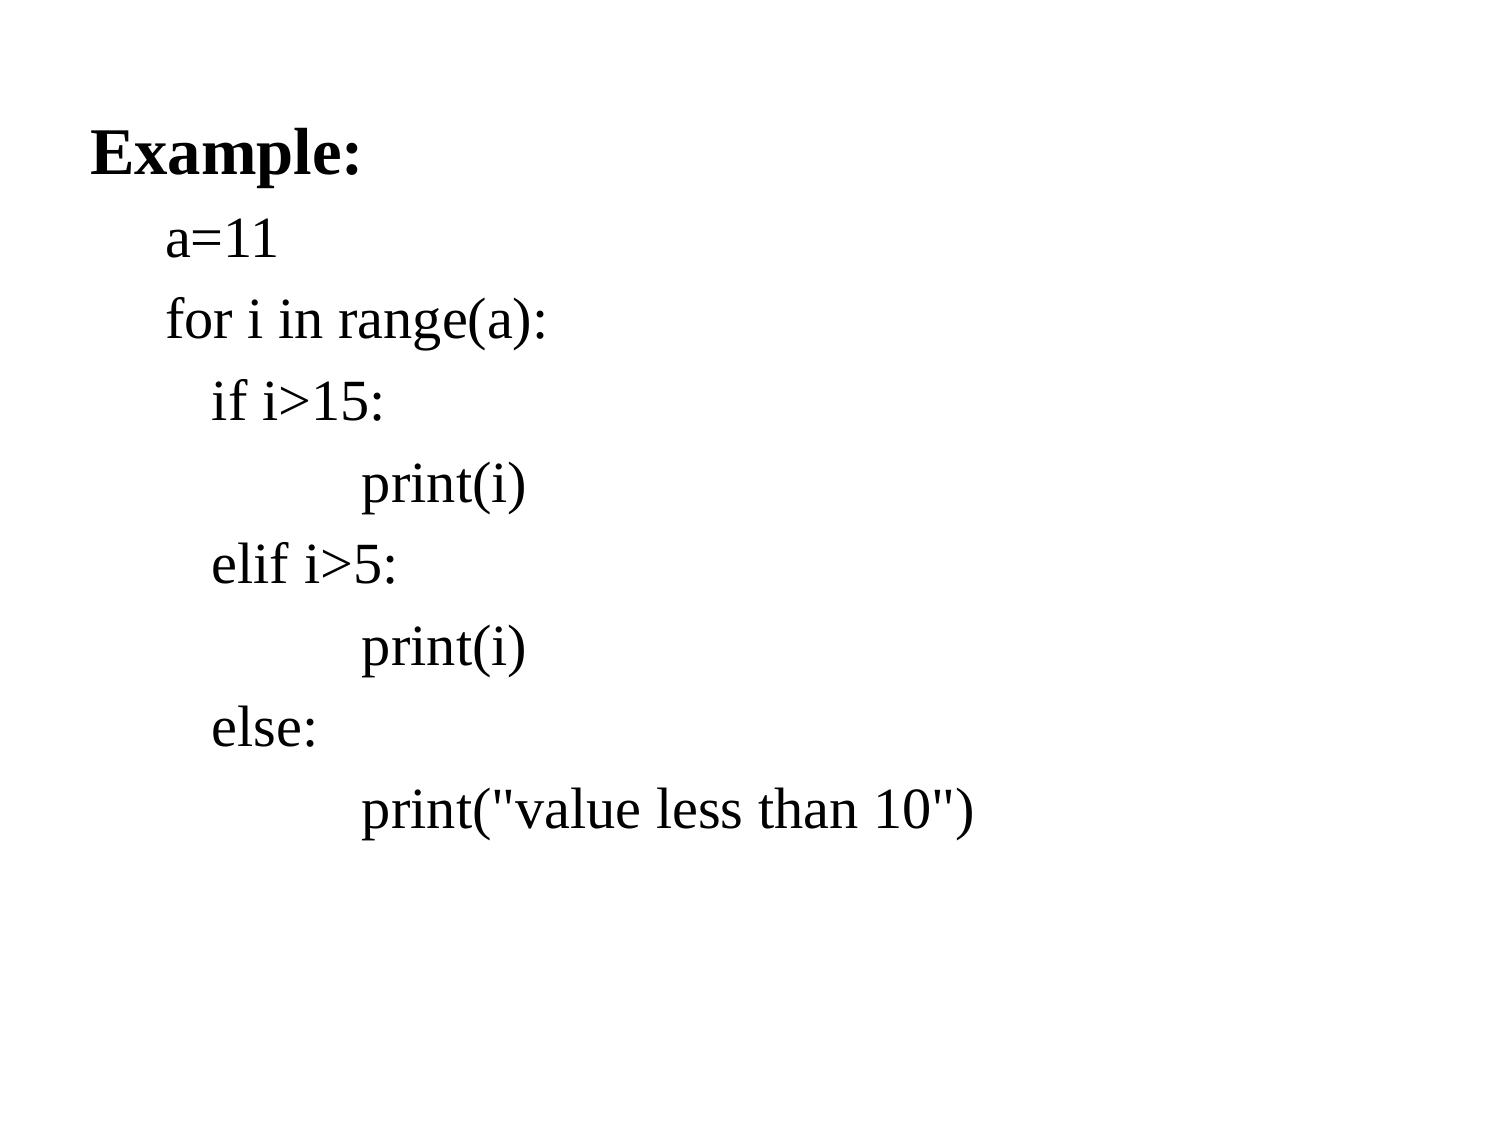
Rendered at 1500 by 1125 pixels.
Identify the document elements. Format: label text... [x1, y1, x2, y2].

list Example: a=11 for i in range(a): if i>15: print(i) elif i>5: print(i) else: print("value less than 10") [75, 99, 1425, 1005]
